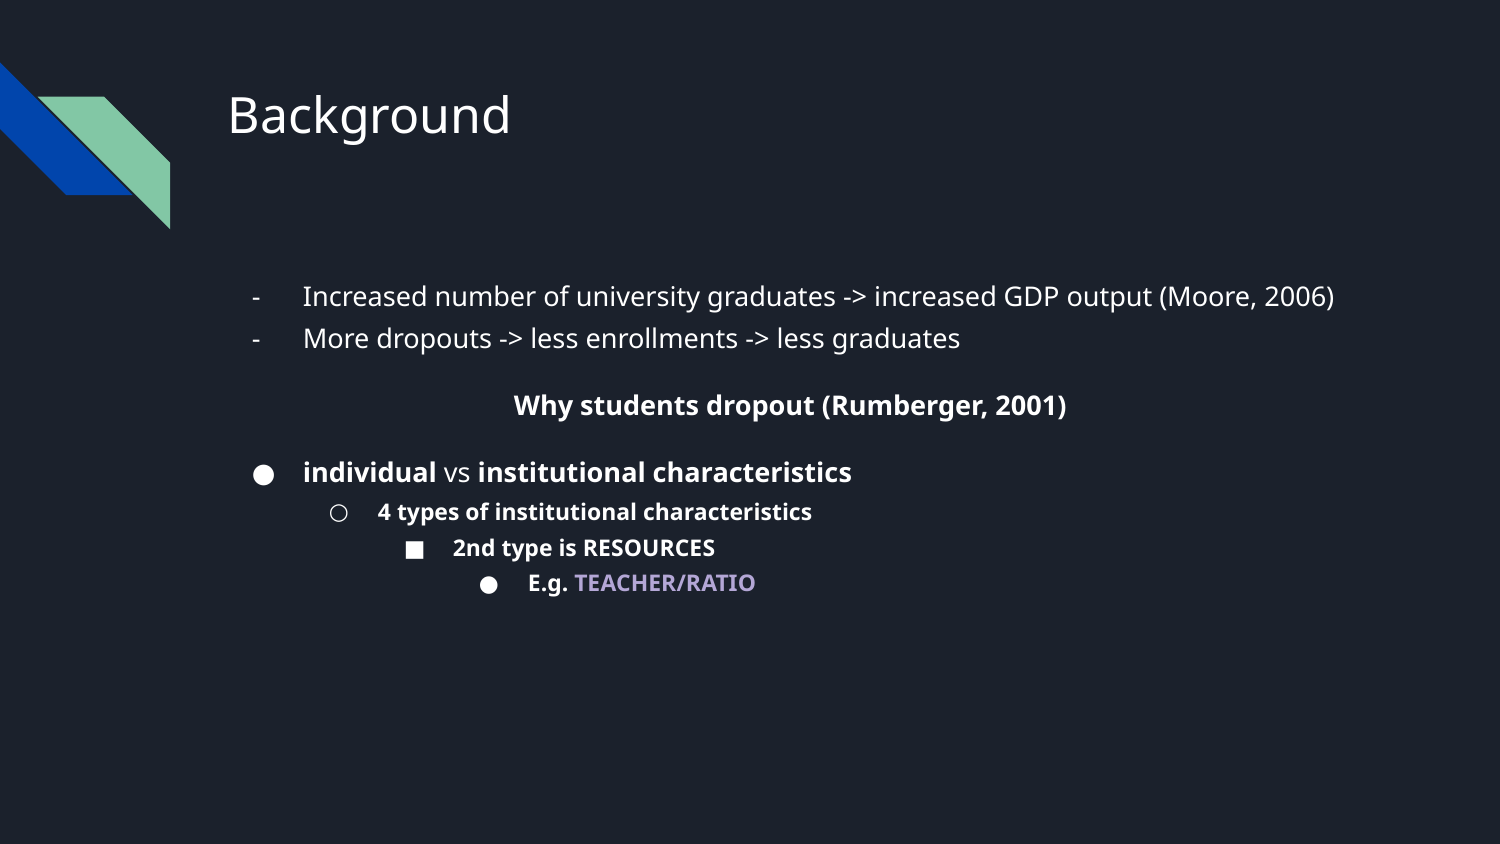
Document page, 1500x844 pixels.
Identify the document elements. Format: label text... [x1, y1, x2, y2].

title Background [212, 64, 1368, 215]
list Increased number of university graduates -> increased GDP output (Moore, 2006) More dropouts -> less enrollments -> less graduates Why students dropout (Rumberger, 2001) individual vs institutional characteristics 4 types of institutional characteristics 2nd type is RESOURCES E.g. TEACHER/RATIO [212, 257, 1368, 735]
